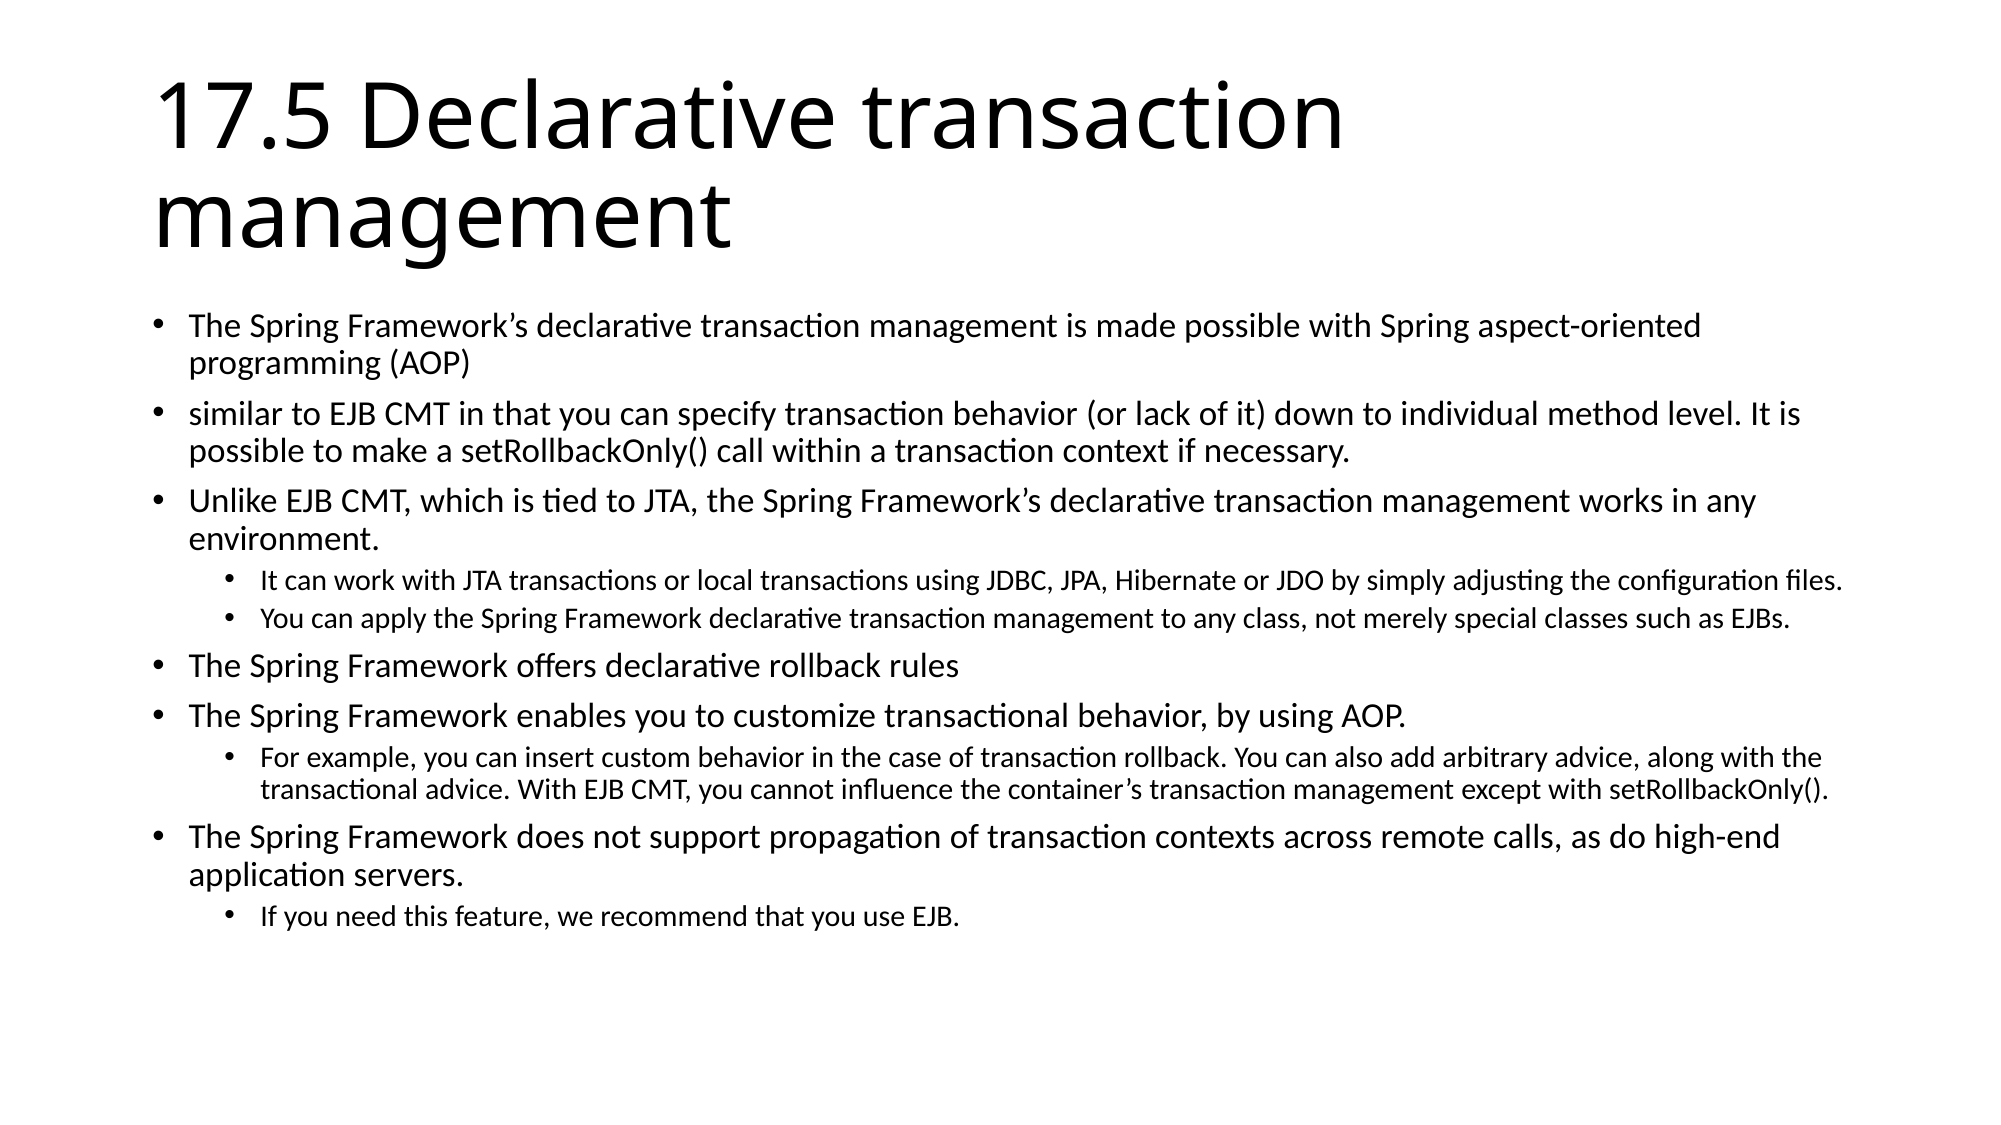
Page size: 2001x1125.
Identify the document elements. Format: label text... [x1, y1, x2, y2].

list The Spring Framework’s declarative transaction management is made possible with Spring aspect-oriented programming (AOP) similar to EJB CMT in that you can specify transaction behavior (or lack of it) down to individual method level. It is possible to make a setRollbackOnly() call within a transaction context if necessary. Unlike EJB CMT, which is tied to JTA, the Spring Framework’s declarative transaction management works in any environment. It can work with JTA transactions or local transactions using JDBC, JPA, Hibernate or JDO by simply adjusting the configuration files. You can apply the Spring Framework declarative transaction management to any class, not merely special classes such as EJBs. The Spring Framework offers declarative rollback rules The Spring Framework enables you to customize transactional behavior, by using AOP. For example, you can insert custom behavior in the case of transaction rollback. You can also add arbitrary advice, along with the transactional advice. With EJB CMT, you cannot influence the container’s transaction management except with setRollbackOnly(). The Spring Framework does not support propagation of transaction contexts across remote calls, as do high-end application servers. If you need this feature, we recommend that you use EJB. [137, 299, 1863, 1014]
title 17.5 Declarative transaction management [137, 59, 1863, 278]
